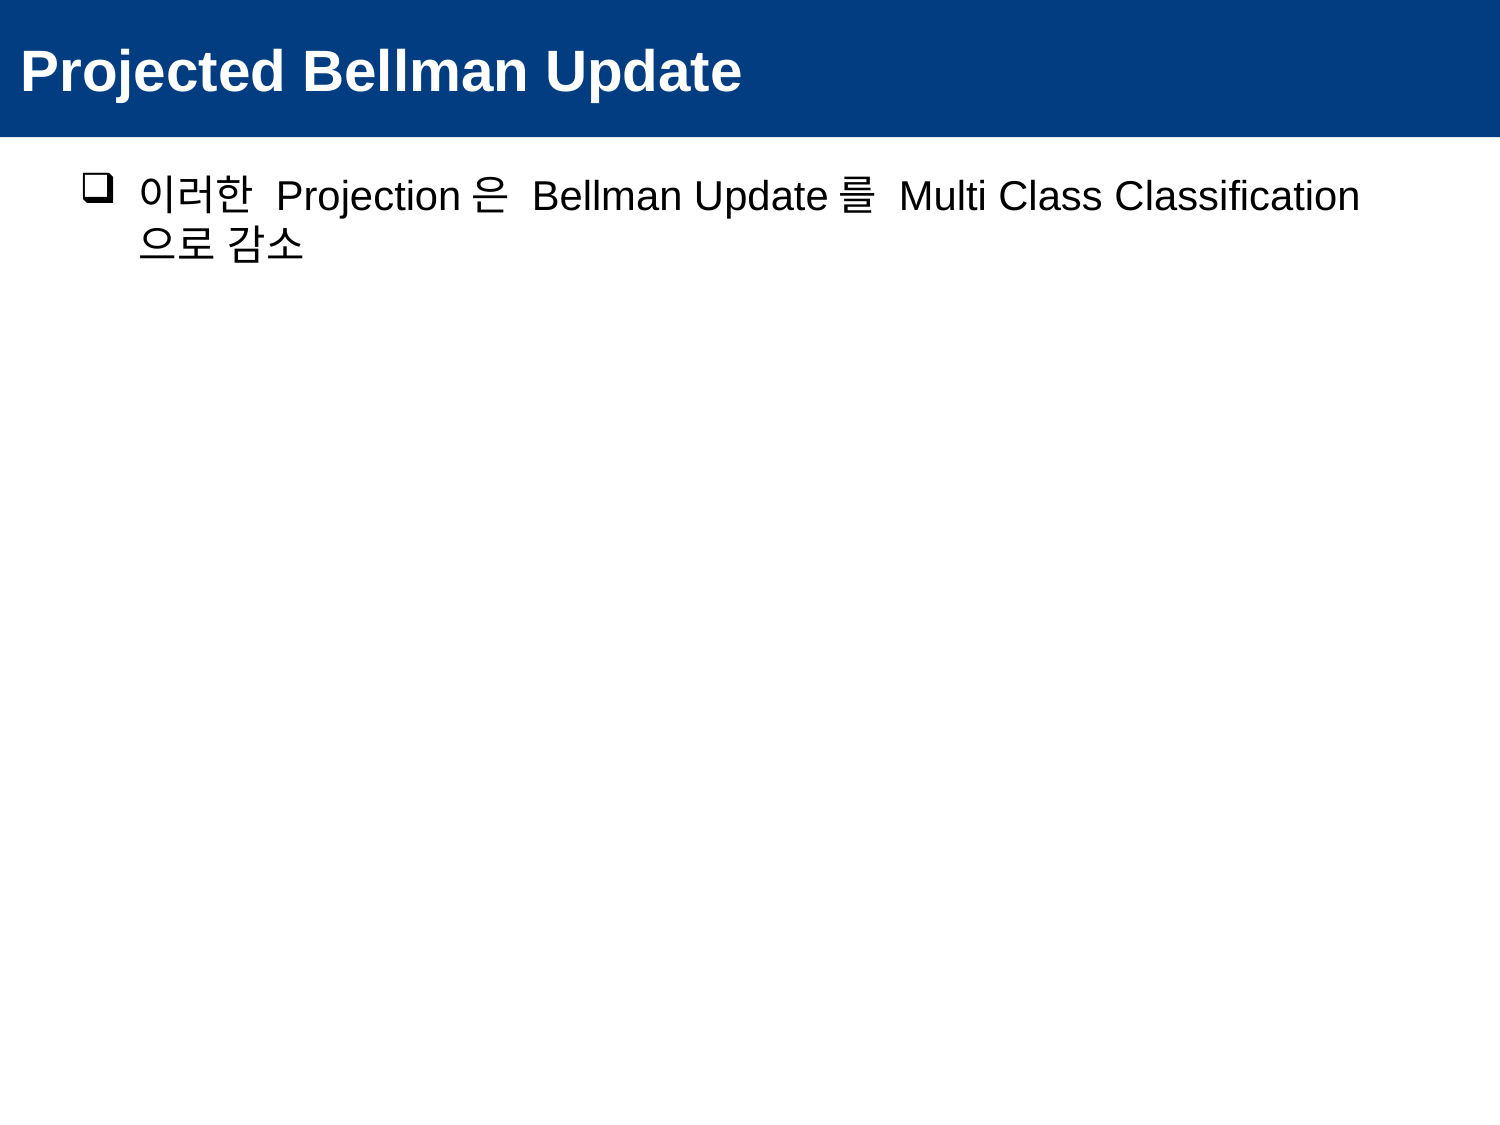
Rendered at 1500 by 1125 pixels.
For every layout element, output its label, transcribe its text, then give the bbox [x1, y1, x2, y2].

title Projected Bellman Update [5, 9, 1470, 128]
